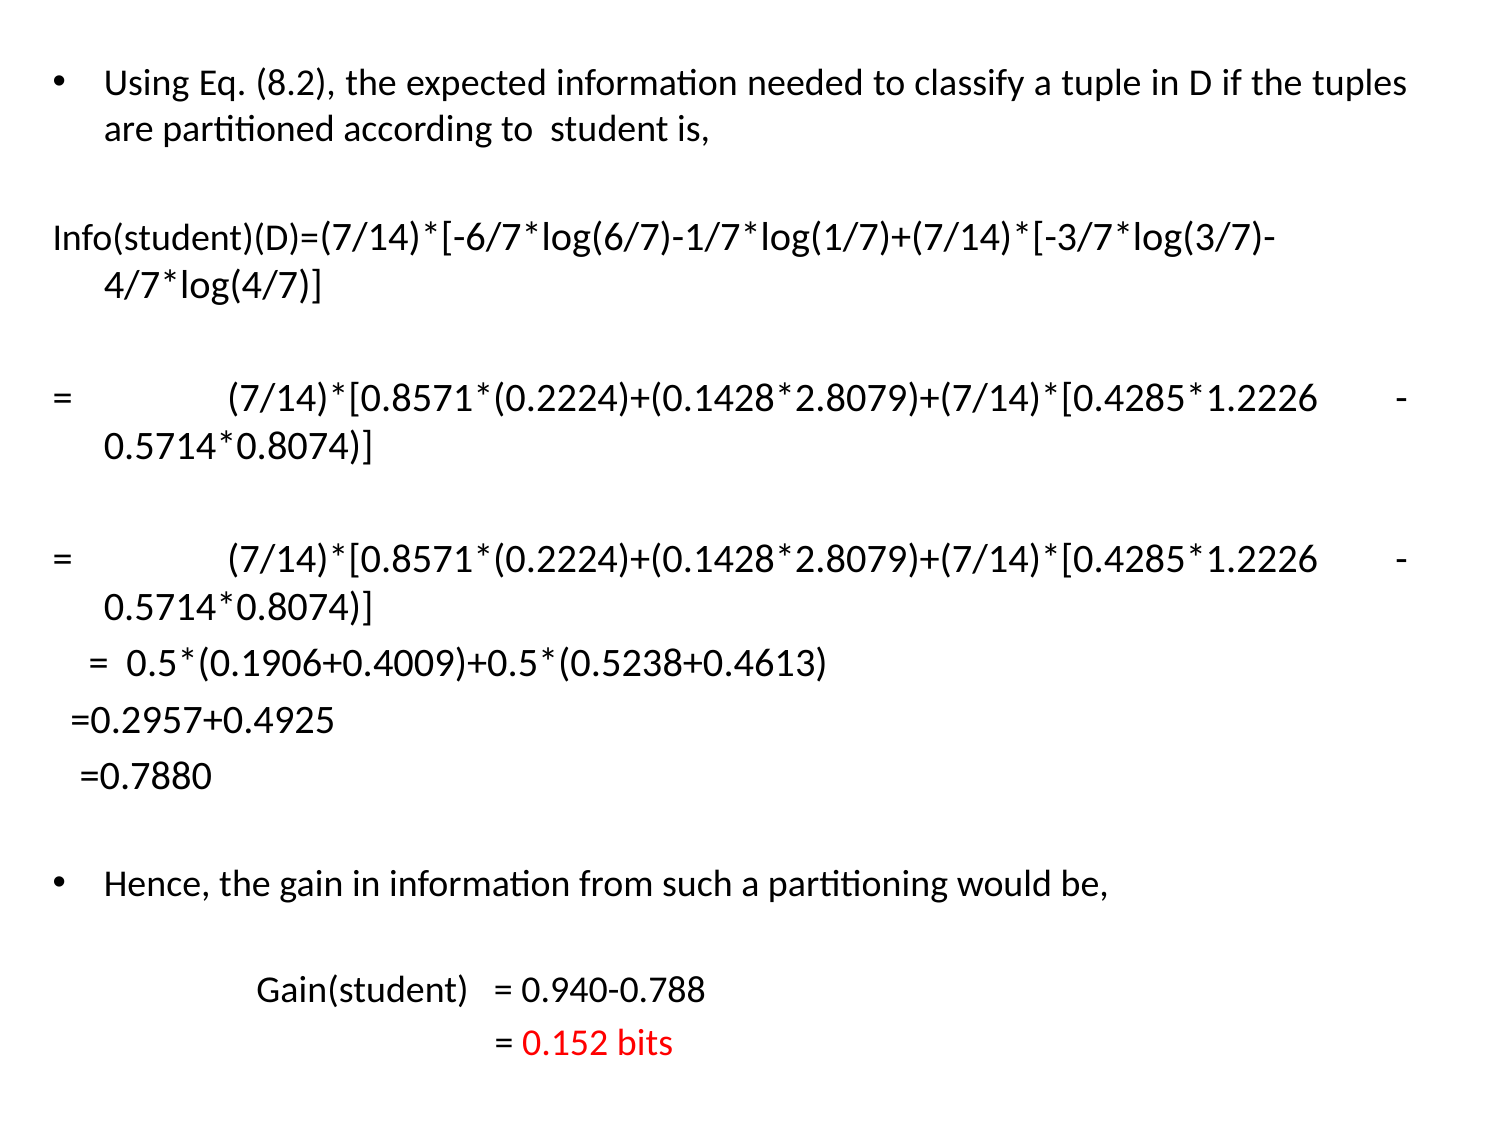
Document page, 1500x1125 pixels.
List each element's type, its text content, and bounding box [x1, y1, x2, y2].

list Using Eq. (8.2), the expected information needed to classify a tuple in D if the tuples are partitioned according to student is, Info(student)(D)=(7/14)*[-6/7*log(6/7)-1/7*log(1/7)+(7/14)*[-3/7*log(3/7)-4/7*log(4/7)] = (7/14)*[0.8571*(0.2224)+(0.1428*2.8079)+(7/14)*[0.4285*1.2226 -0.5714*0.8074)] = (7/14)*[0.8571*(0.2224)+(0.1428*2.8079)+(7/14)*[0.4285*1.2226 -0.5714*0.8074)] = 0.5*(0.1906+0.4009)+0.5*(0.5238+0.4613) =0.2957+0.4925 =0.7880 Hence, the gain in information from such a partitioning would be, Gain(student) = 0.940-0.788 = 0.152 bits [37, 50, 1425, 1088]
